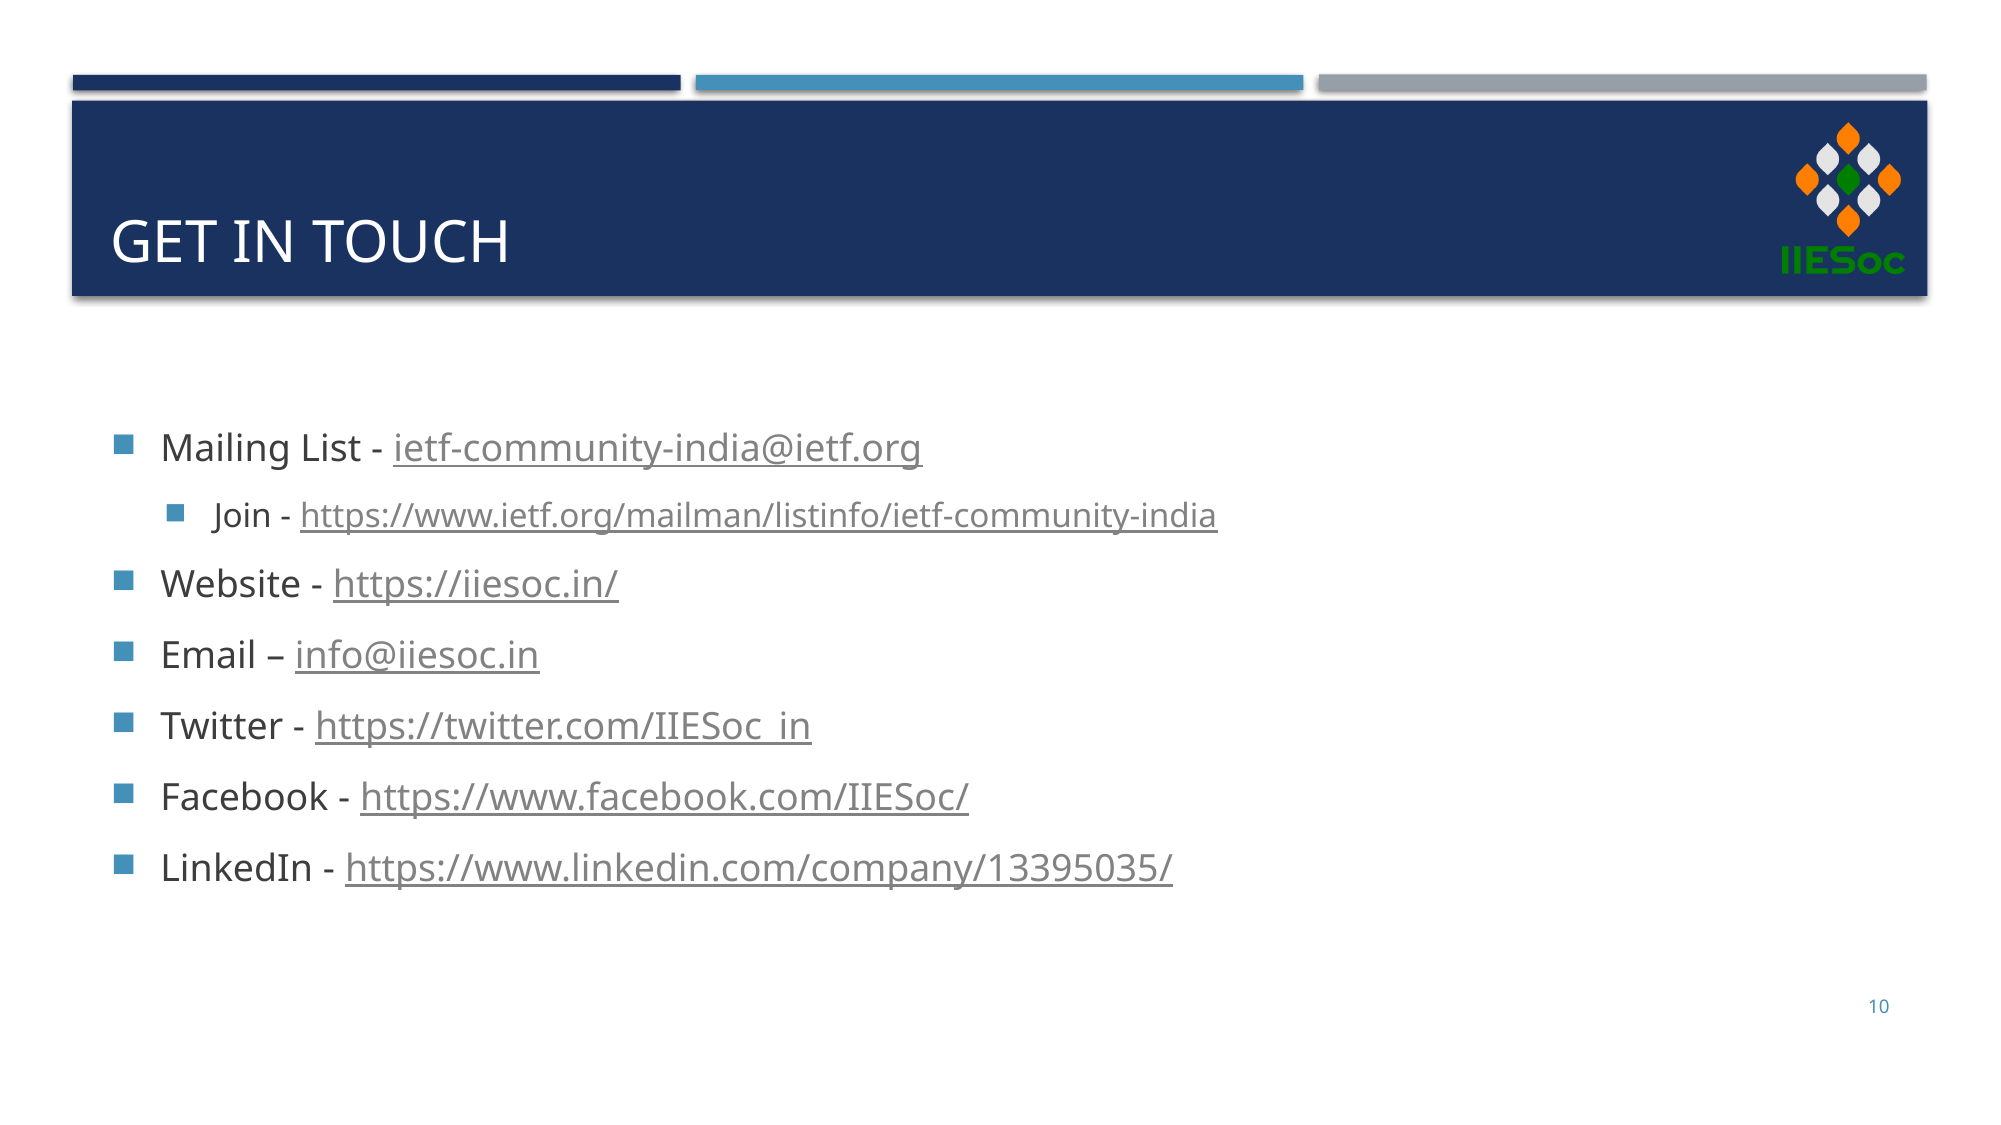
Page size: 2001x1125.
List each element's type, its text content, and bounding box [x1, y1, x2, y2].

picture [1781, 122, 1906, 275]
slide_number 10 [1732, 977, 1905, 1037]
title Get in touch [95, 115, 1905, 282]
list Mailing List - ietf-community-india@ietf.org Join - https://www.ietf.org/mailman/listinfo/ietf-community-india Website - https://iiesoc.in/ Email – info@iiesoc.in Twitter - https://twitter.com/IIESoc_in Facebook - https://www.facebook.com/IIESoc/ LinkedIn - https://www.linkedin.com/company/13395035/ [95, 357, 1905, 962]
